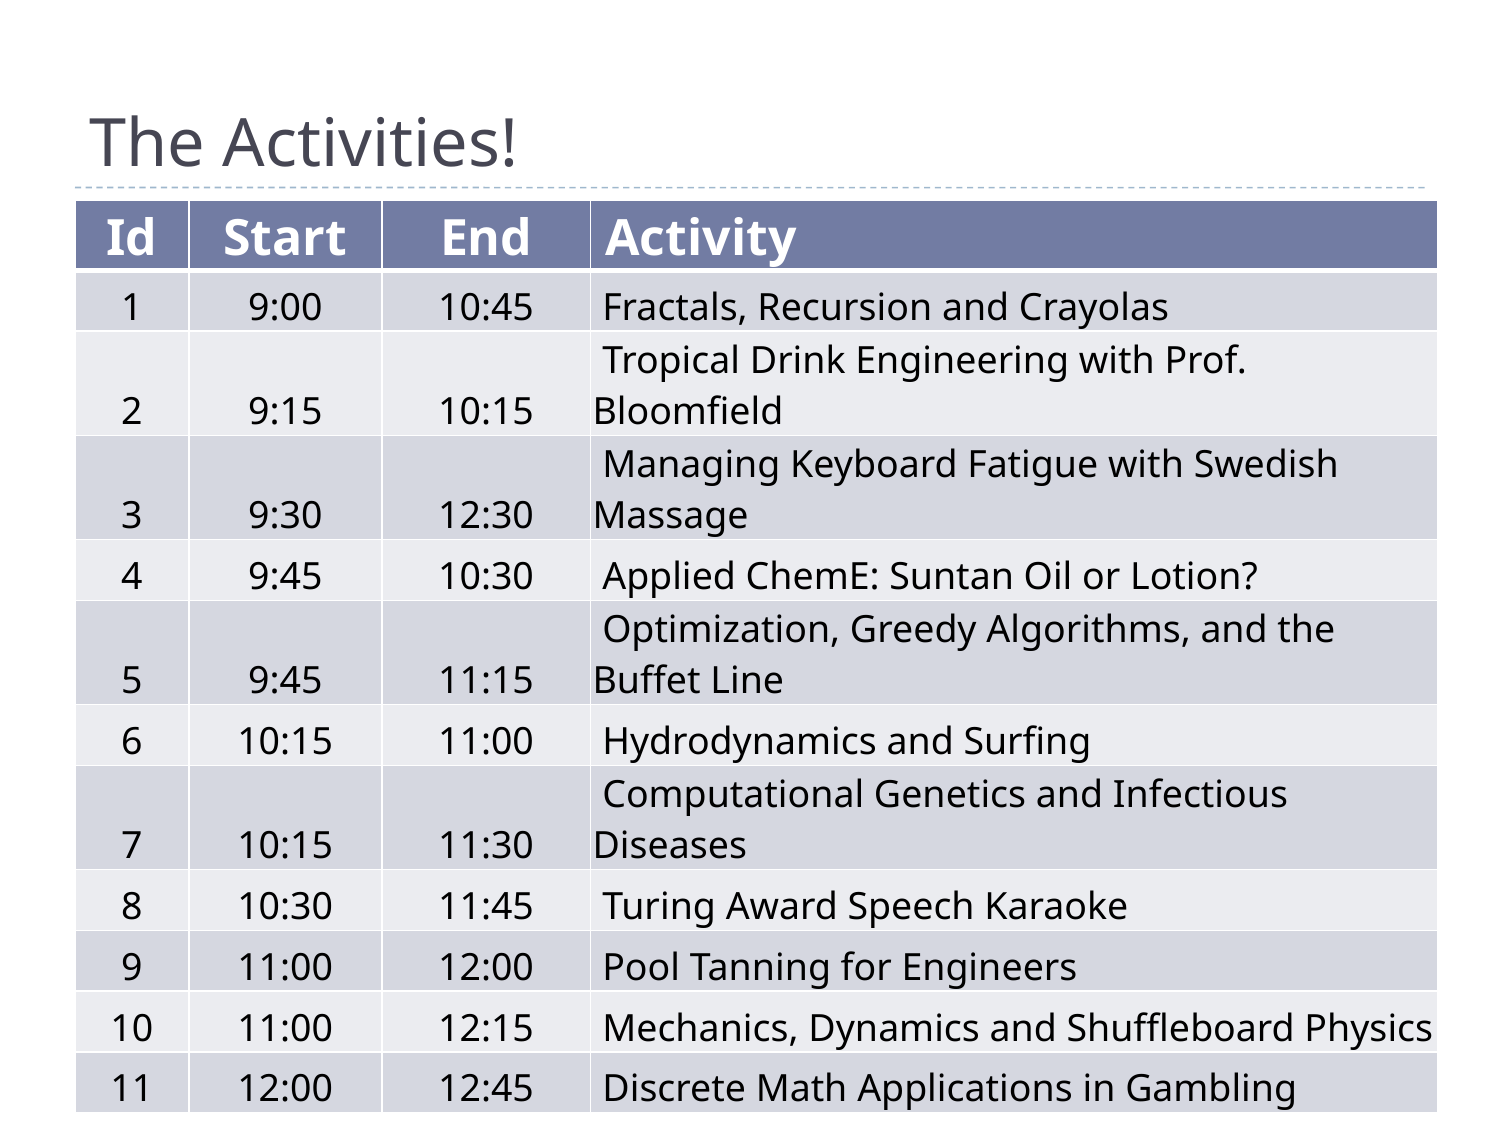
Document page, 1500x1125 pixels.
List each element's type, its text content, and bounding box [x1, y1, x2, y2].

table_header Id [76, 201, 188, 268]
table_cell 9:15 [190, 332, 381, 435]
table_cell Pool Tanning for Engineers [591, 931, 1437, 990]
table_cell 10:30 [383, 540, 590, 600]
table_cell Discrete Math Applications in Gambling [591, 1053, 1437, 1112]
table_cell 11:00 [190, 931, 381, 990]
table_cell 12:15 [383, 992, 590, 1051]
table_cell 9:30 [190, 436, 381, 539]
table_cell 9:45 [190, 601, 381, 704]
table_cell 11:15 [383, 601, 590, 704]
table_cell 9:00 [190, 273, 381, 330]
table_cell 11:30 [383, 766, 590, 869]
table_cell 8 [76, 870, 188, 930]
table_cell 10:30 [190, 870, 381, 930]
table_cell 11:45 [383, 870, 590, 930]
title The Activities! [75, 24, 1425, 188]
table_cell 10 [76, 992, 188, 1051]
table_cell 12:00 [190, 1053, 381, 1112]
table_cell 10:15 [190, 705, 381, 765]
table_cell 6 [76, 705, 188, 765]
table_cell 10:45 [383, 273, 590, 330]
table_cell Hydrodynamics and Surfing [591, 705, 1437, 765]
table_cell 10:15 [190, 766, 381, 869]
table_header Start [190, 201, 381, 268]
table_cell 7 [76, 766, 188, 869]
table_cell Managing Keyboard Fatigue with Swedish Massage [591, 436, 1437, 539]
table_cell 12:45 [383, 1053, 590, 1112]
table_cell 5 [76, 601, 188, 704]
table_cell 11:00 [190, 992, 381, 1051]
table_cell 10:15 [383, 332, 590, 435]
table_cell 3 [76, 436, 188, 539]
table_cell 2 [76, 332, 188, 435]
table_cell 1 [76, 273, 188, 330]
table_cell 9:45 [190, 540, 381, 600]
table_cell Turing Award Speech Karaoke [591, 870, 1437, 930]
table_cell 12:00 [383, 931, 590, 990]
table_cell 11 [76, 1053, 188, 1112]
table_cell 9 [76, 931, 188, 990]
table_cell 12:30 [383, 436, 590, 539]
table_cell Mechanics, Dynamics and Shuffleboard Physics [591, 992, 1437, 1051]
table_header Activity [591, 201, 1437, 268]
table_cell Fractals, Recursion and Crayolas [591, 273, 1437, 330]
table_header End [383, 201, 590, 268]
table_cell Tropical Drink Engineering with Prof. Bloomfield [591, 332, 1437, 435]
table_cell Applied ChemE: Suntan Oil or Lotion? [591, 540, 1437, 600]
table_cell Optimization, Greedy Algorithms, and the Buffet Line [591, 601, 1437, 704]
table_cell 11:00 [383, 705, 590, 765]
table_cell 4 [76, 540, 188, 600]
table_cell Computational Genetics and Infectious Diseases [591, 766, 1437, 869]
